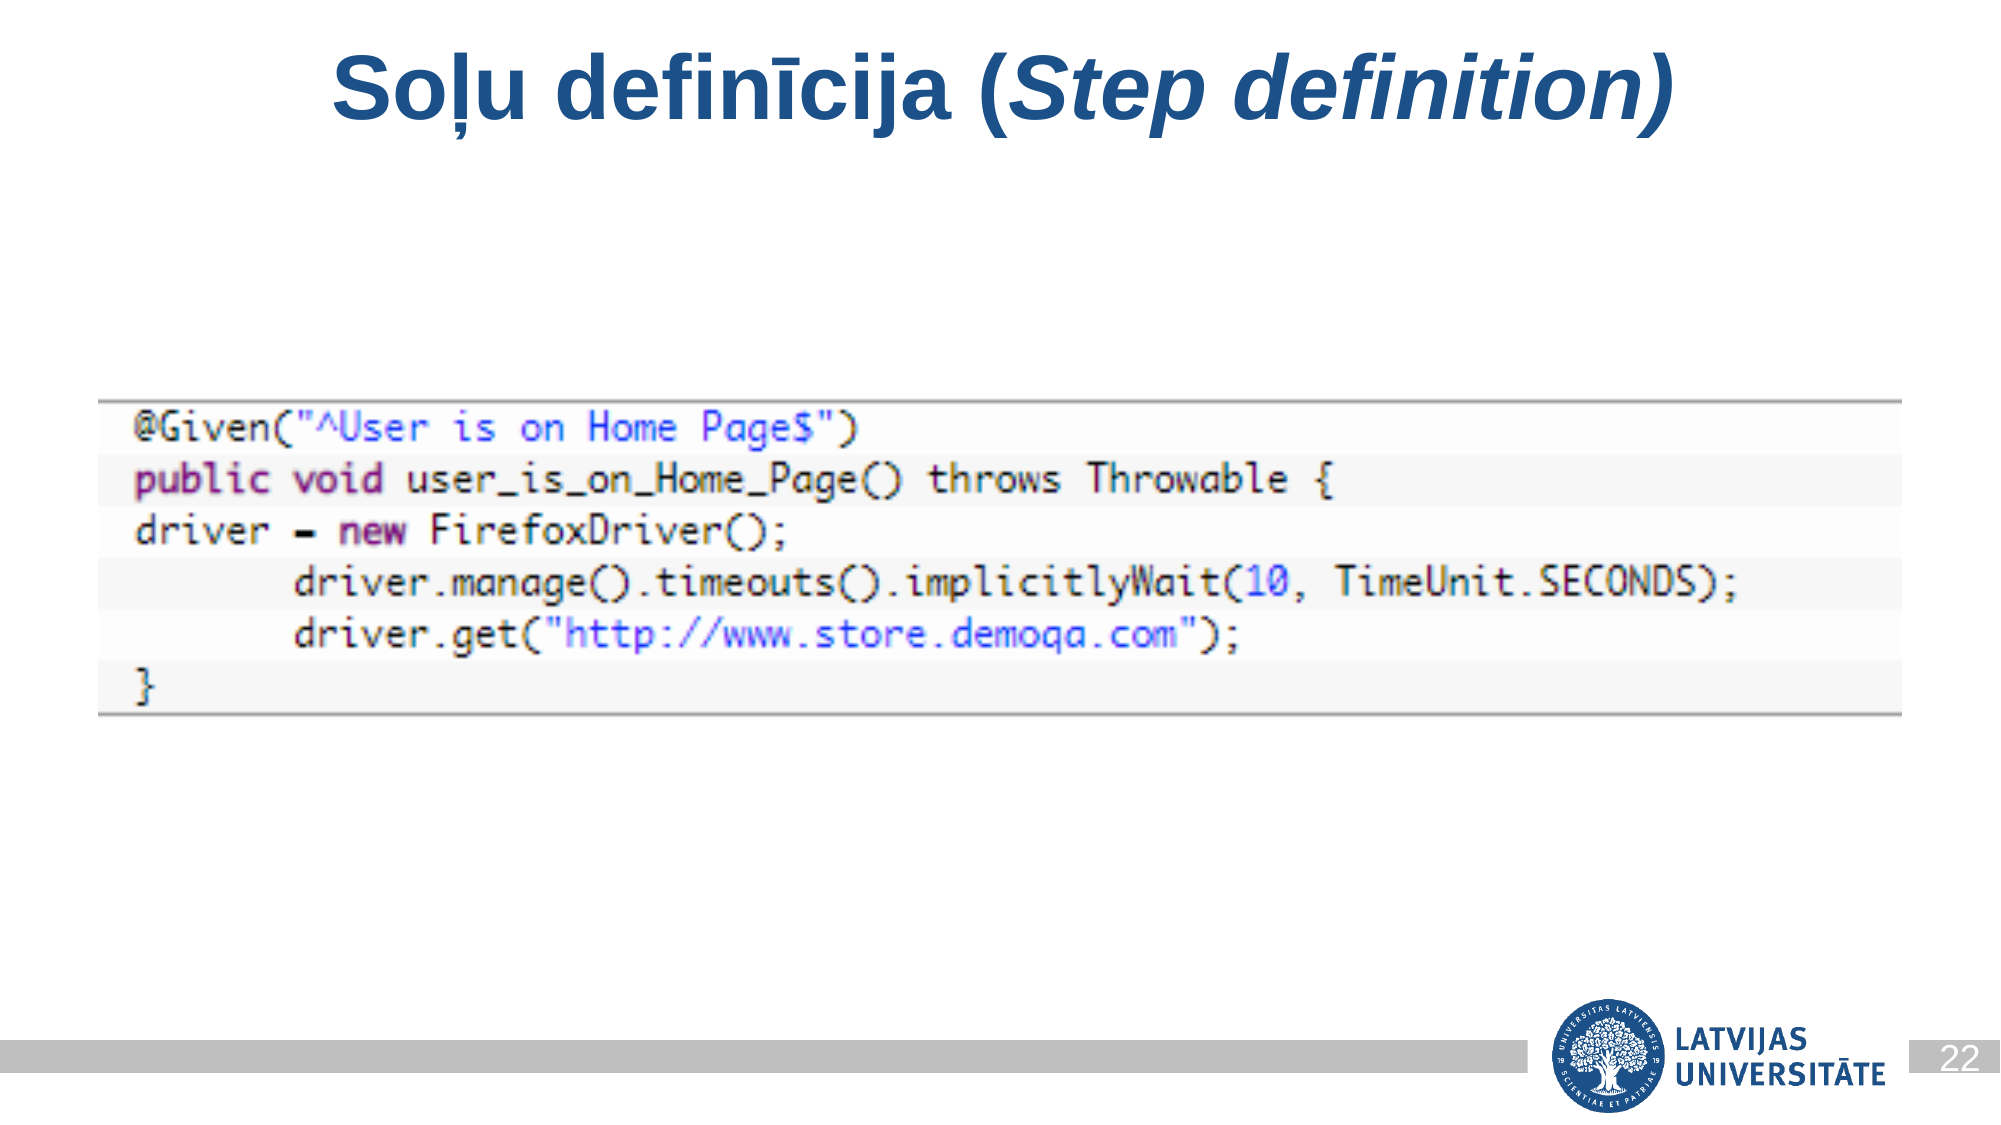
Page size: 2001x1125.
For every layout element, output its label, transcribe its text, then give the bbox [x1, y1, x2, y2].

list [97, 394, 1903, 731]
text_box Soļu definīcija (Step definition) [68, 0, 1939, 181]
picture [1552, 999, 1885, 1113]
